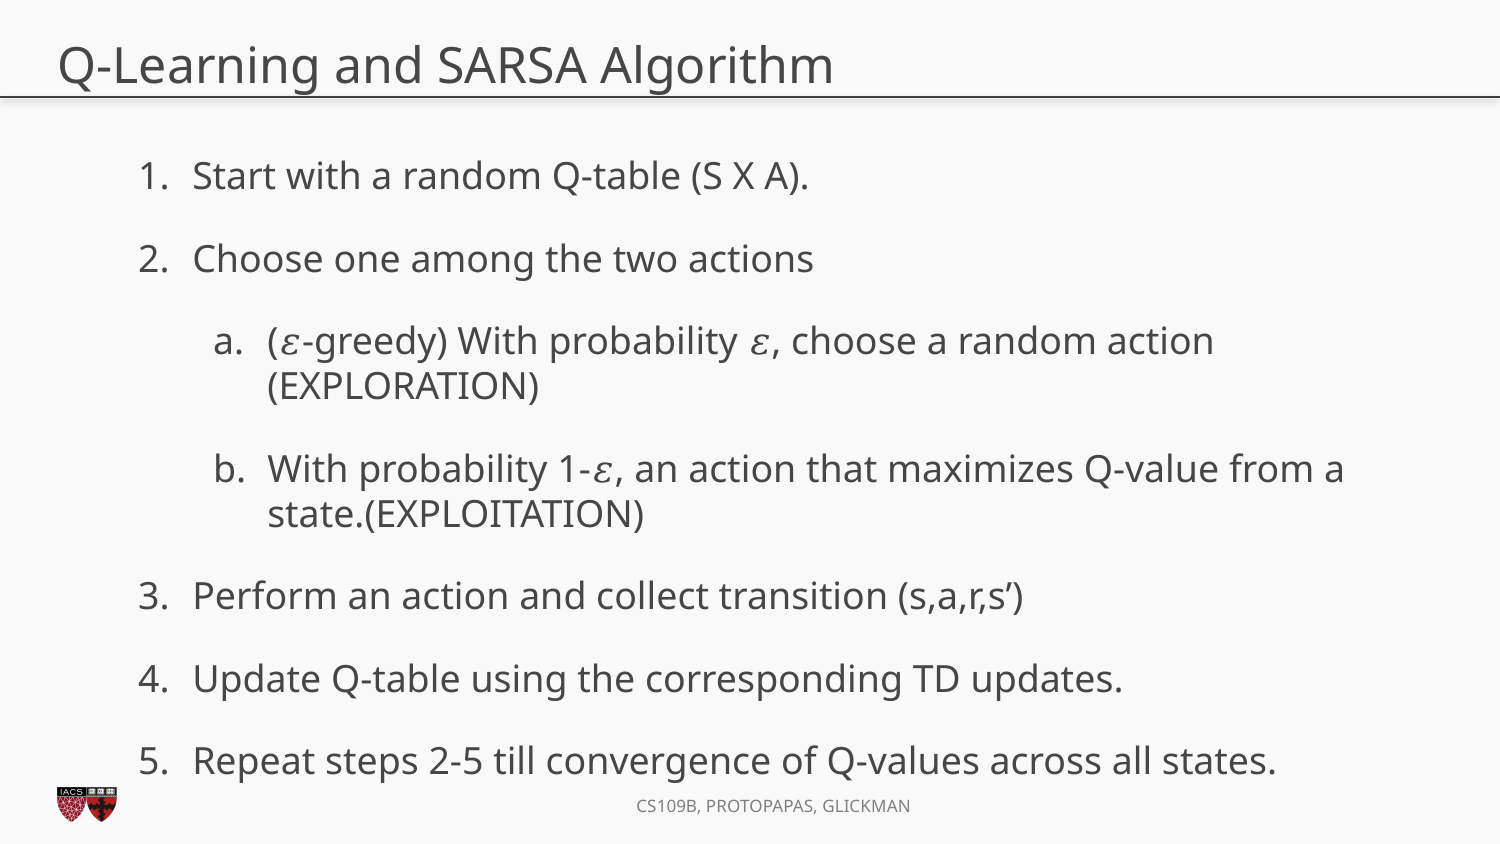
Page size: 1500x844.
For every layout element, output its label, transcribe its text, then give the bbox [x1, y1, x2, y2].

list Start with a random Q-table (S X A). Choose one among the two actions (𝜀-greedy) With probability 𝜀, choose a random action (EXPLORATION) With probability 1-𝜀, an action that maximizes Q-value from a state.(EXPLOITATION) Perform an action and collect transition (s,a,r,s’) Update Q-table using the corresponding TD updates. Repeat steps 2-5 till convergence of Q-values across all states. [102, 144, 1374, 405]
picture [56, 787, 117, 822]
title Q-Learning and SARSA Algorithm [42, 26, 1458, 121]
